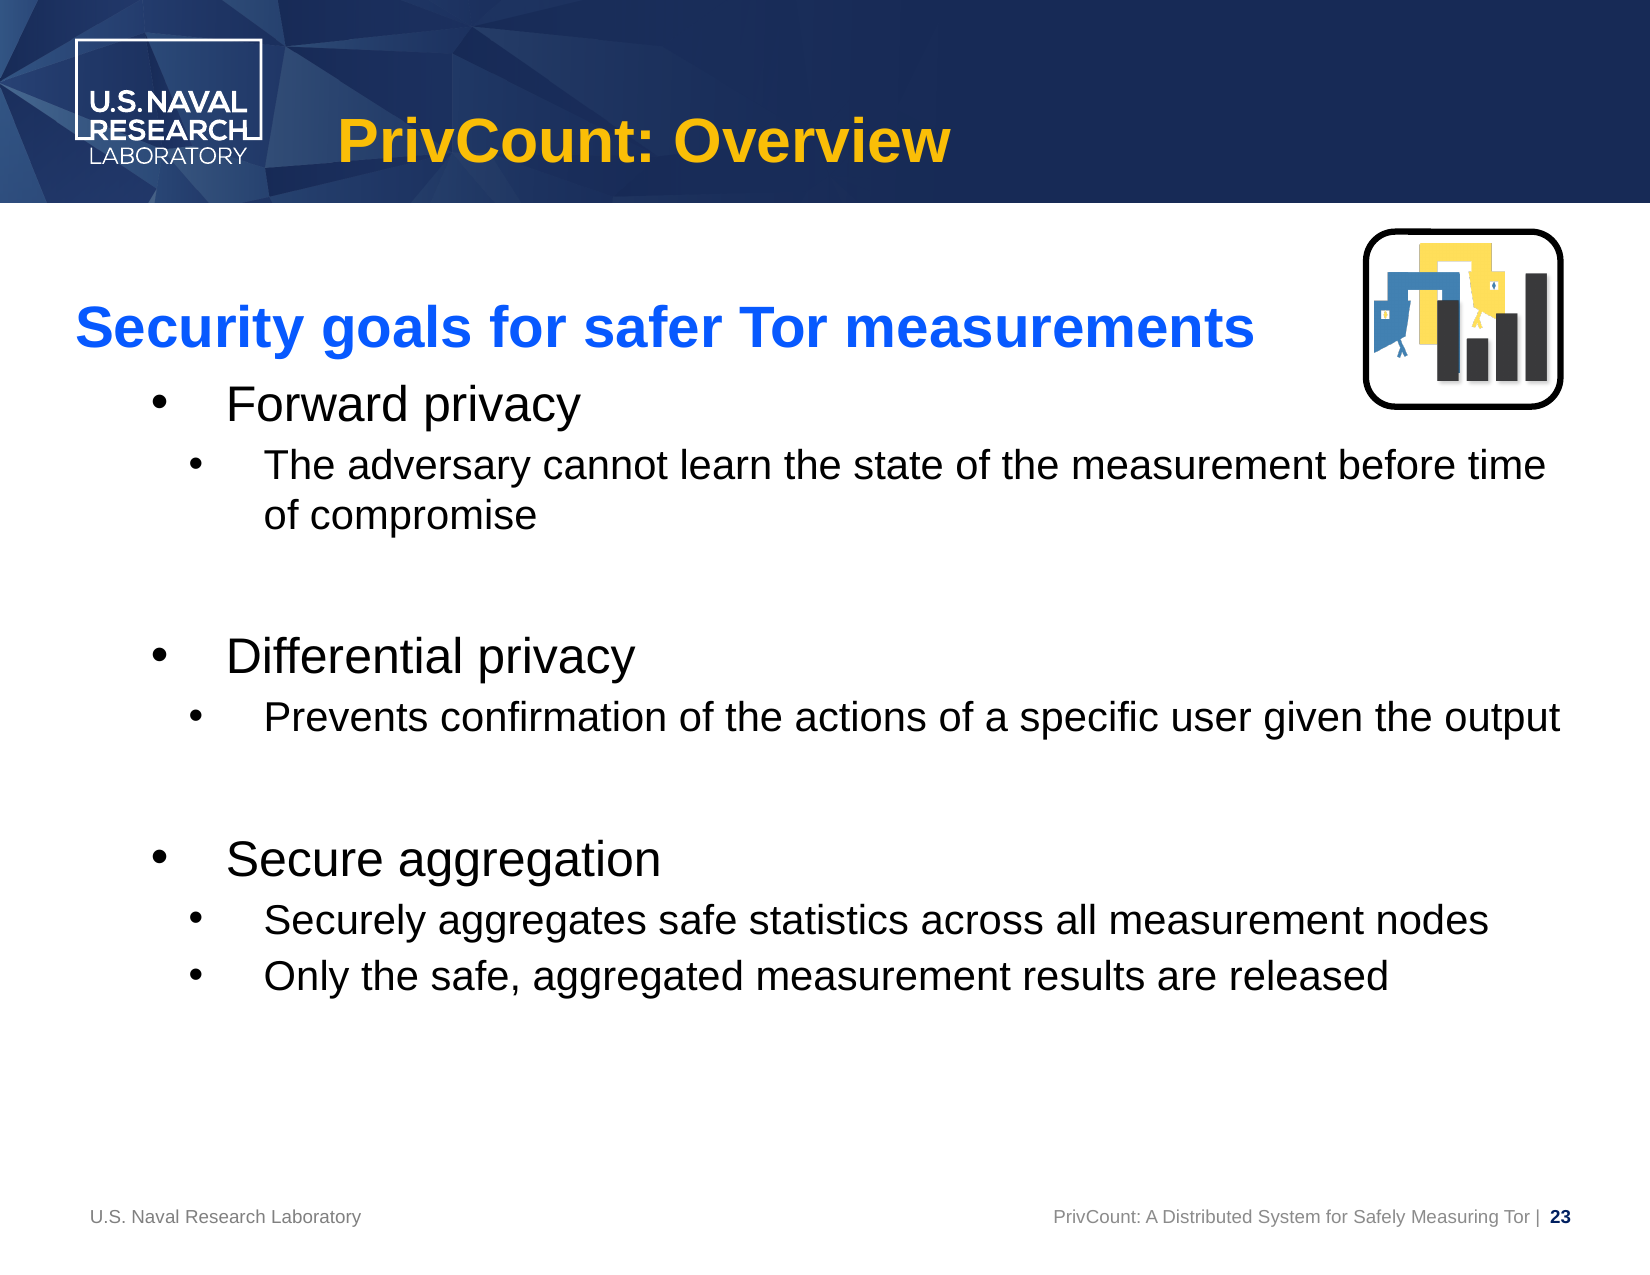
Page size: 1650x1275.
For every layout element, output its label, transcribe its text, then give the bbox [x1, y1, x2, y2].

picture [0, 0, 1650, 203]
title PrivCount: Overview [337, 104, 1538, 180]
footer U.S. Naval Research Laboratory [75, 1181, 632, 1250]
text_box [1365, 231, 1567, 407]
slide_number PrivCount: A Distributed System for Safely Measuring Tor | 23 [1012, 1181, 1572, 1250]
list Security goals for safer Tor measurements Forward privacy The adversary cannot learn the state of the measurement before time of compromise Differential privacy Prevents confirmation of the actions of a specific user given the output Secure aggregation Securely aggregates safe statistics across all measurement nodes Only the safe, aggregated measurement results are released [75, 289, 1572, 1152]
